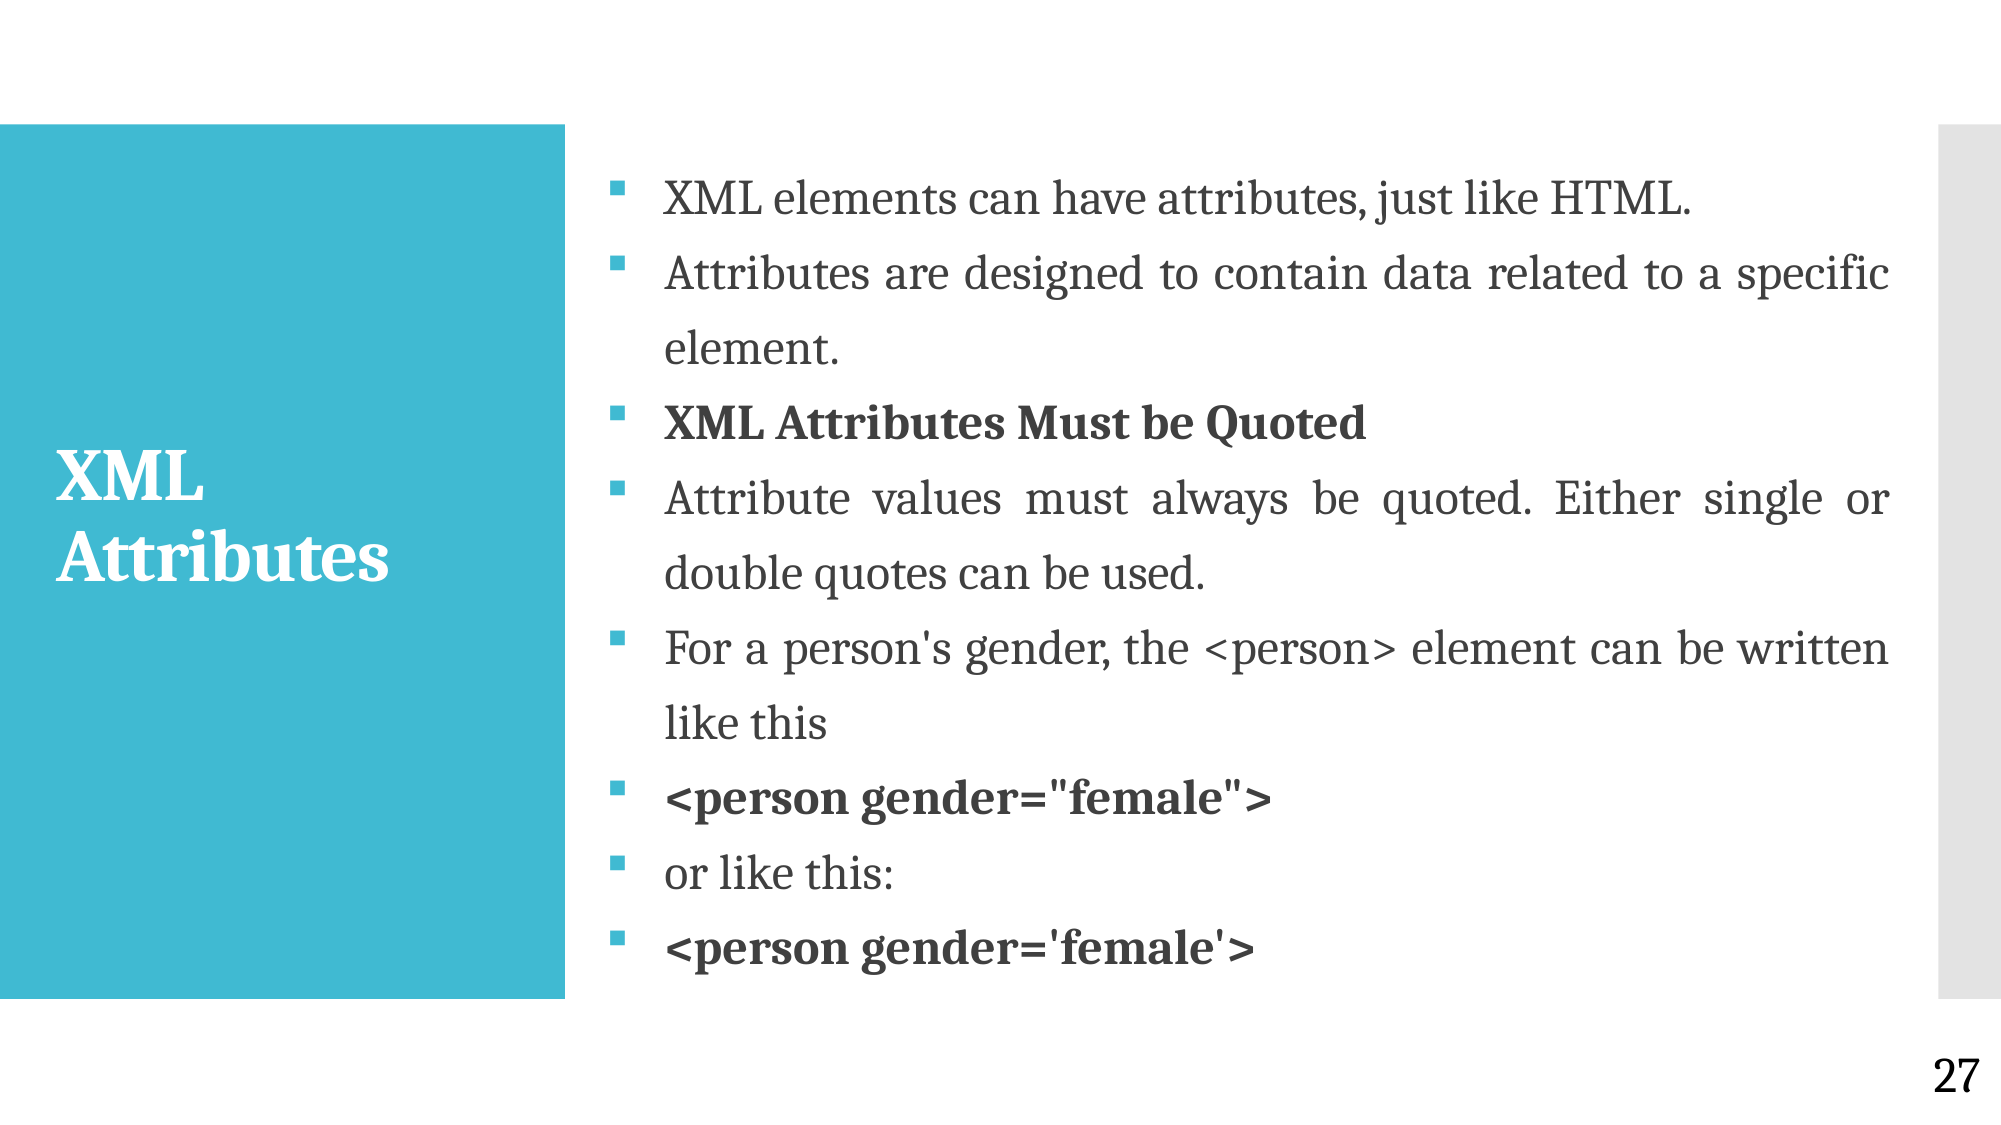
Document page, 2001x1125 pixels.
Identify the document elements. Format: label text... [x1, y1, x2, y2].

slide_number 27 [1744, 1042, 1996, 1103]
list XML elements can have attributes, just like HTML. Attributes are designed to contain data related to a specific element. XML Attributes Must be Quoted Attribute values must always be quoted. Either single or double quotes can be used. For a person's gender, the <person> element can be written like this <person gender="female"> or like this: <person gender='female'> [591, 141, 1906, 982]
title XML Attributes [41, 184, 525, 940]
